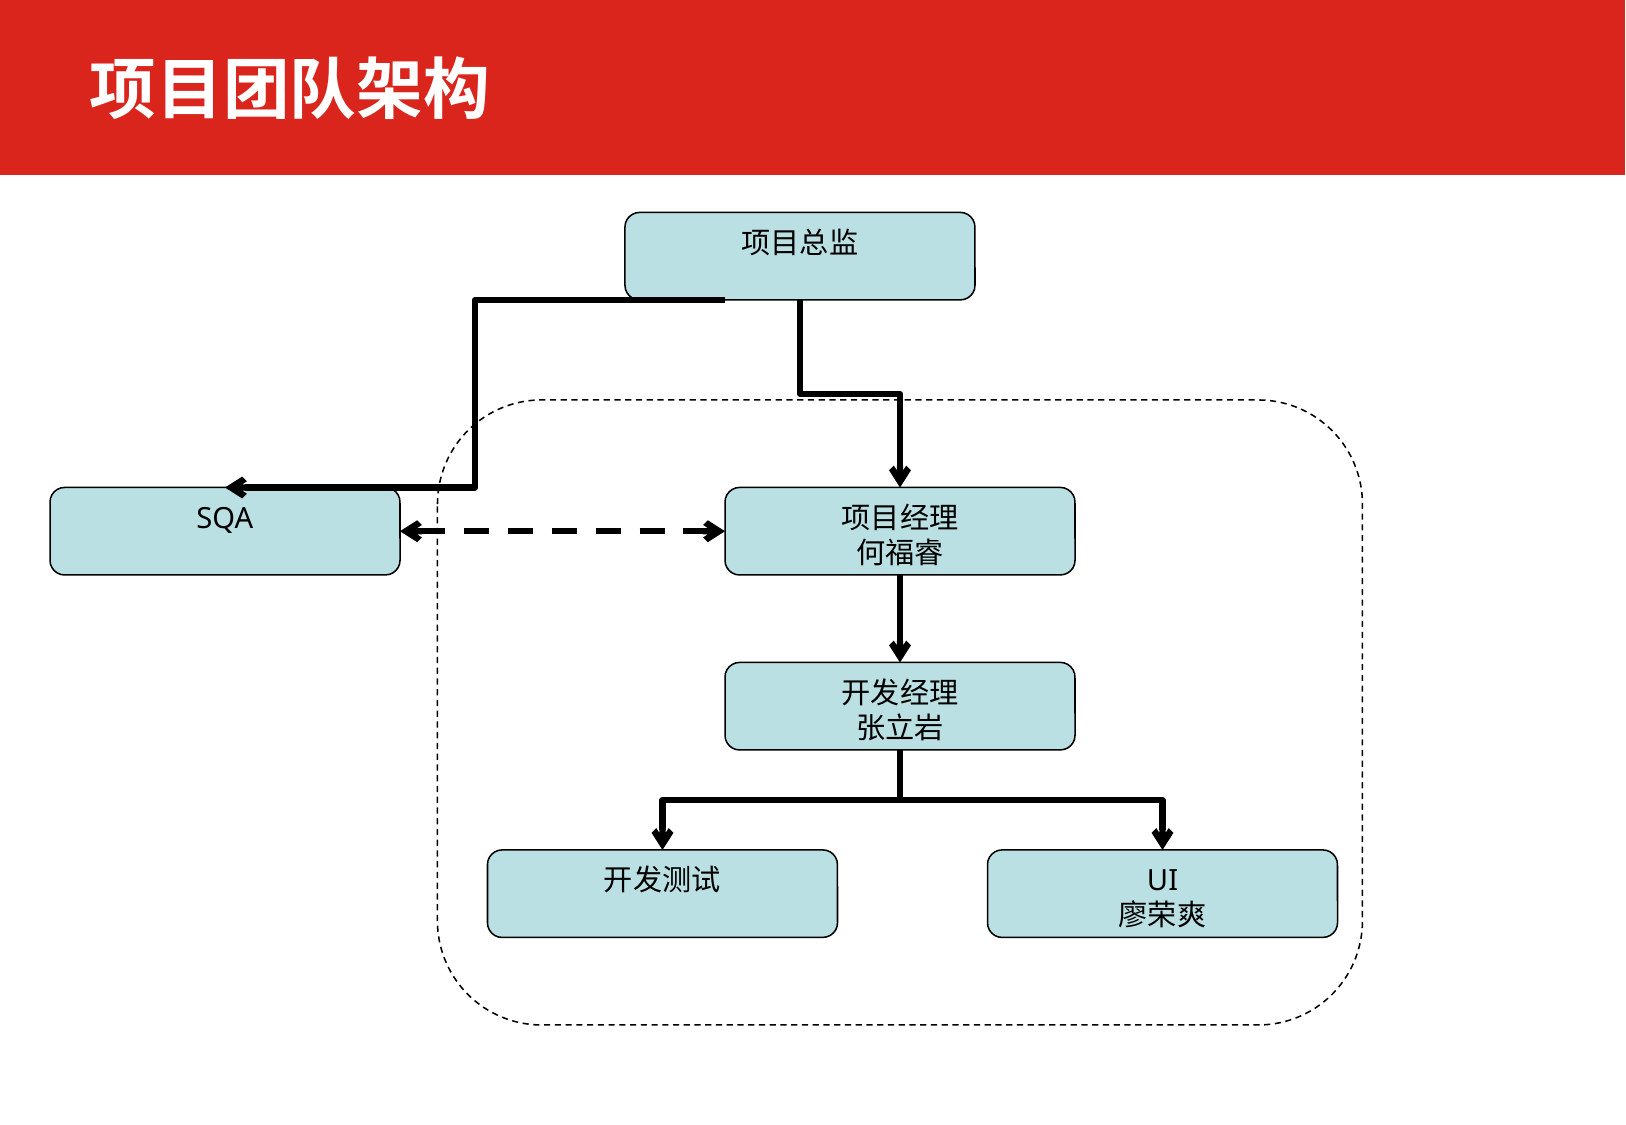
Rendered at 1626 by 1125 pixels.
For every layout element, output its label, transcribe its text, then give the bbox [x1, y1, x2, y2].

text_box SQA [50, 487, 375, 575]
text_box 项目团队架构 [0, 0, 1625, 135]
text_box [399, 530, 726, 534]
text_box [380, 143, 569, 644]
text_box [855, 618, 944, 622]
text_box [755, 343, 944, 444]
text_box 项目总监 [624, 212, 976, 300]
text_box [980, 668, 1082, 932]
text_box [437, 399, 1363, 1025]
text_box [731, 680, 832, 919]
